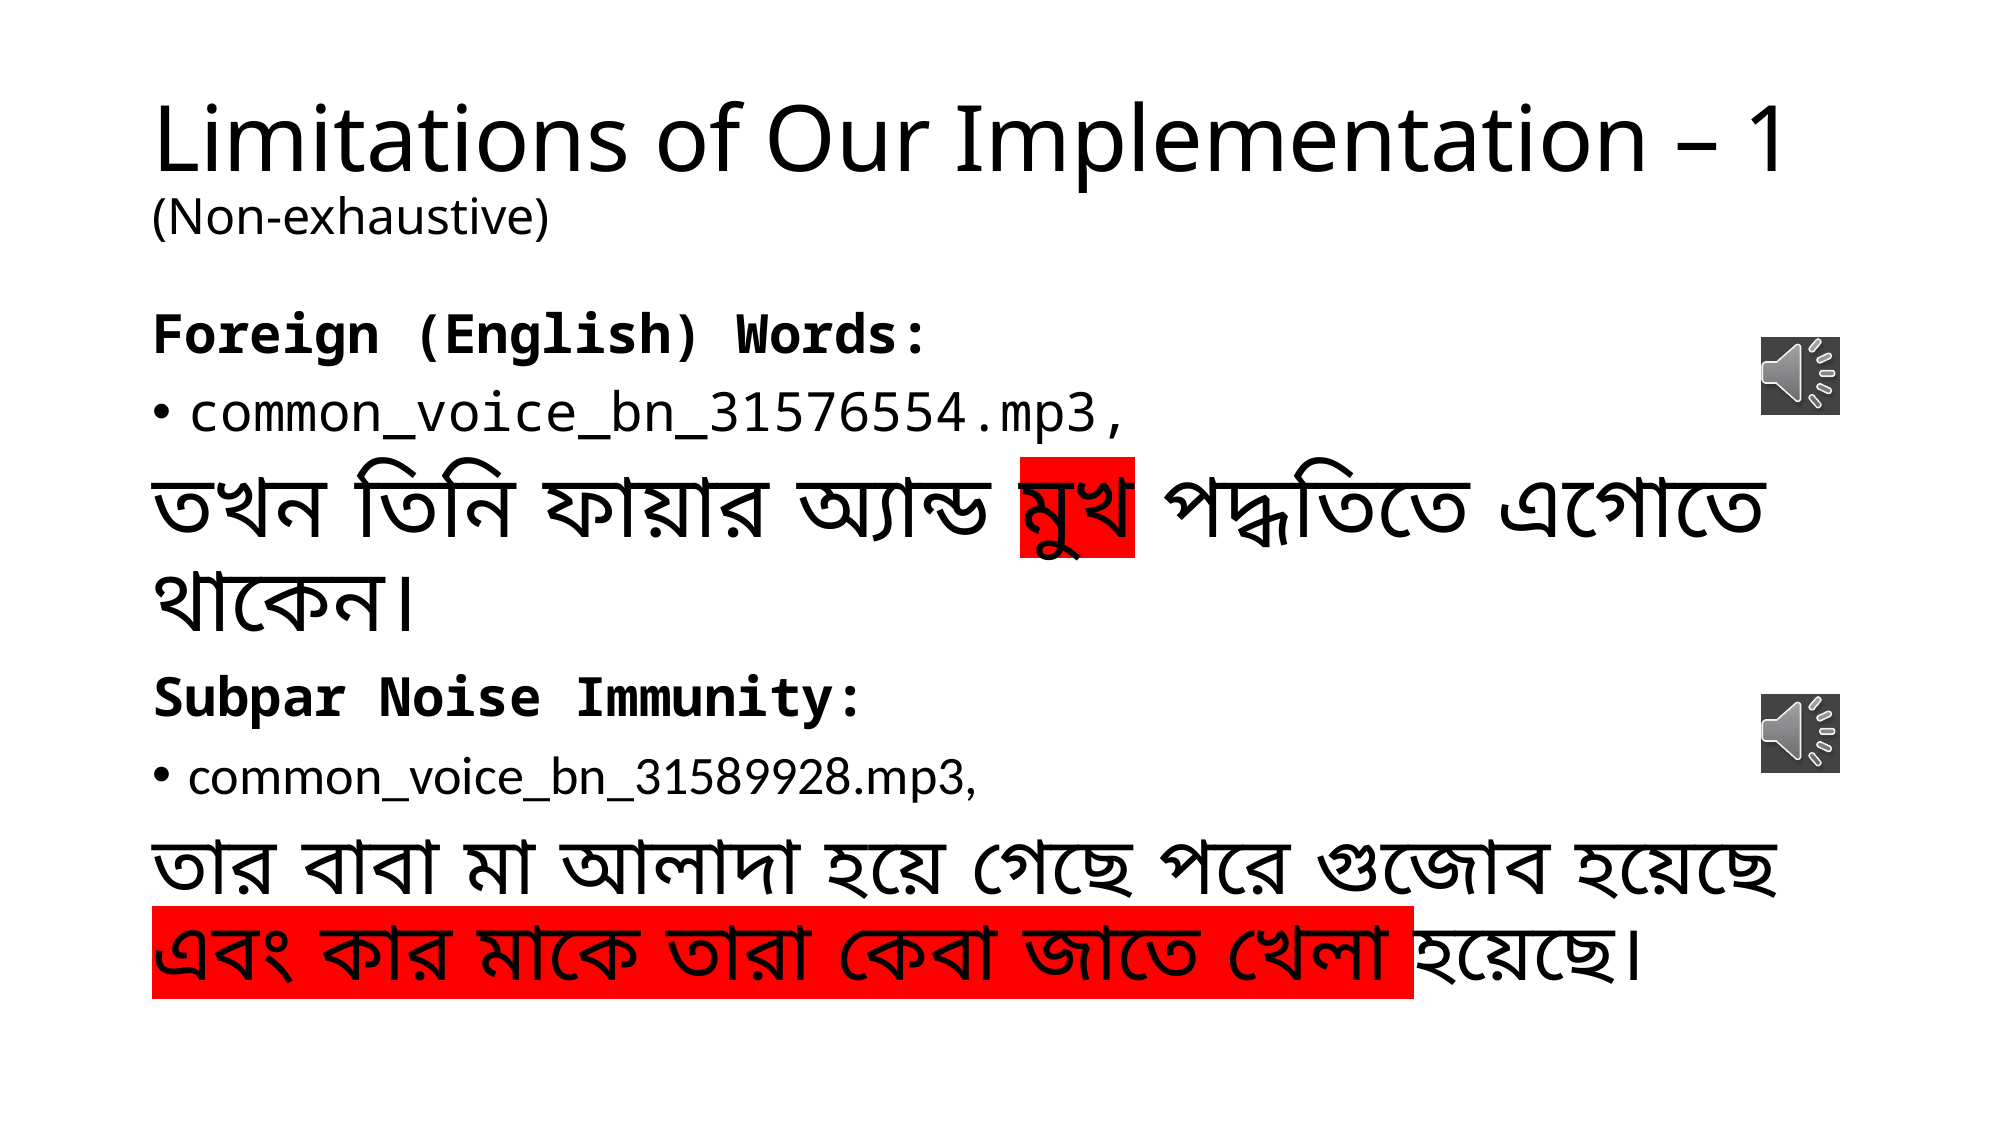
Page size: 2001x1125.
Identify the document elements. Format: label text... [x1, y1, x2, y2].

title Limitations of Our Implementation – 1 (Non-exhaustive) [137, 59, 1863, 278]
list Foreign (English) Words: common_voice_bn_31576554.mp3, তখন তিনি ফায়ার অ্যান্ড মুখ পদ্ধতিতে এগোতে থাকেন। Subpar Noise Immunity: common_voice_bn_31589928.mp3, তার বাবা মা আলাদা হয়ে গেছে পরে গুজোব হয়েছে এবং কার মাকে তারা কেবা জাতে খেলা হয়েছে। [137, 299, 1863, 1014]
picture [1760, 693, 1841, 774]
picture [1760, 335, 1841, 416]
